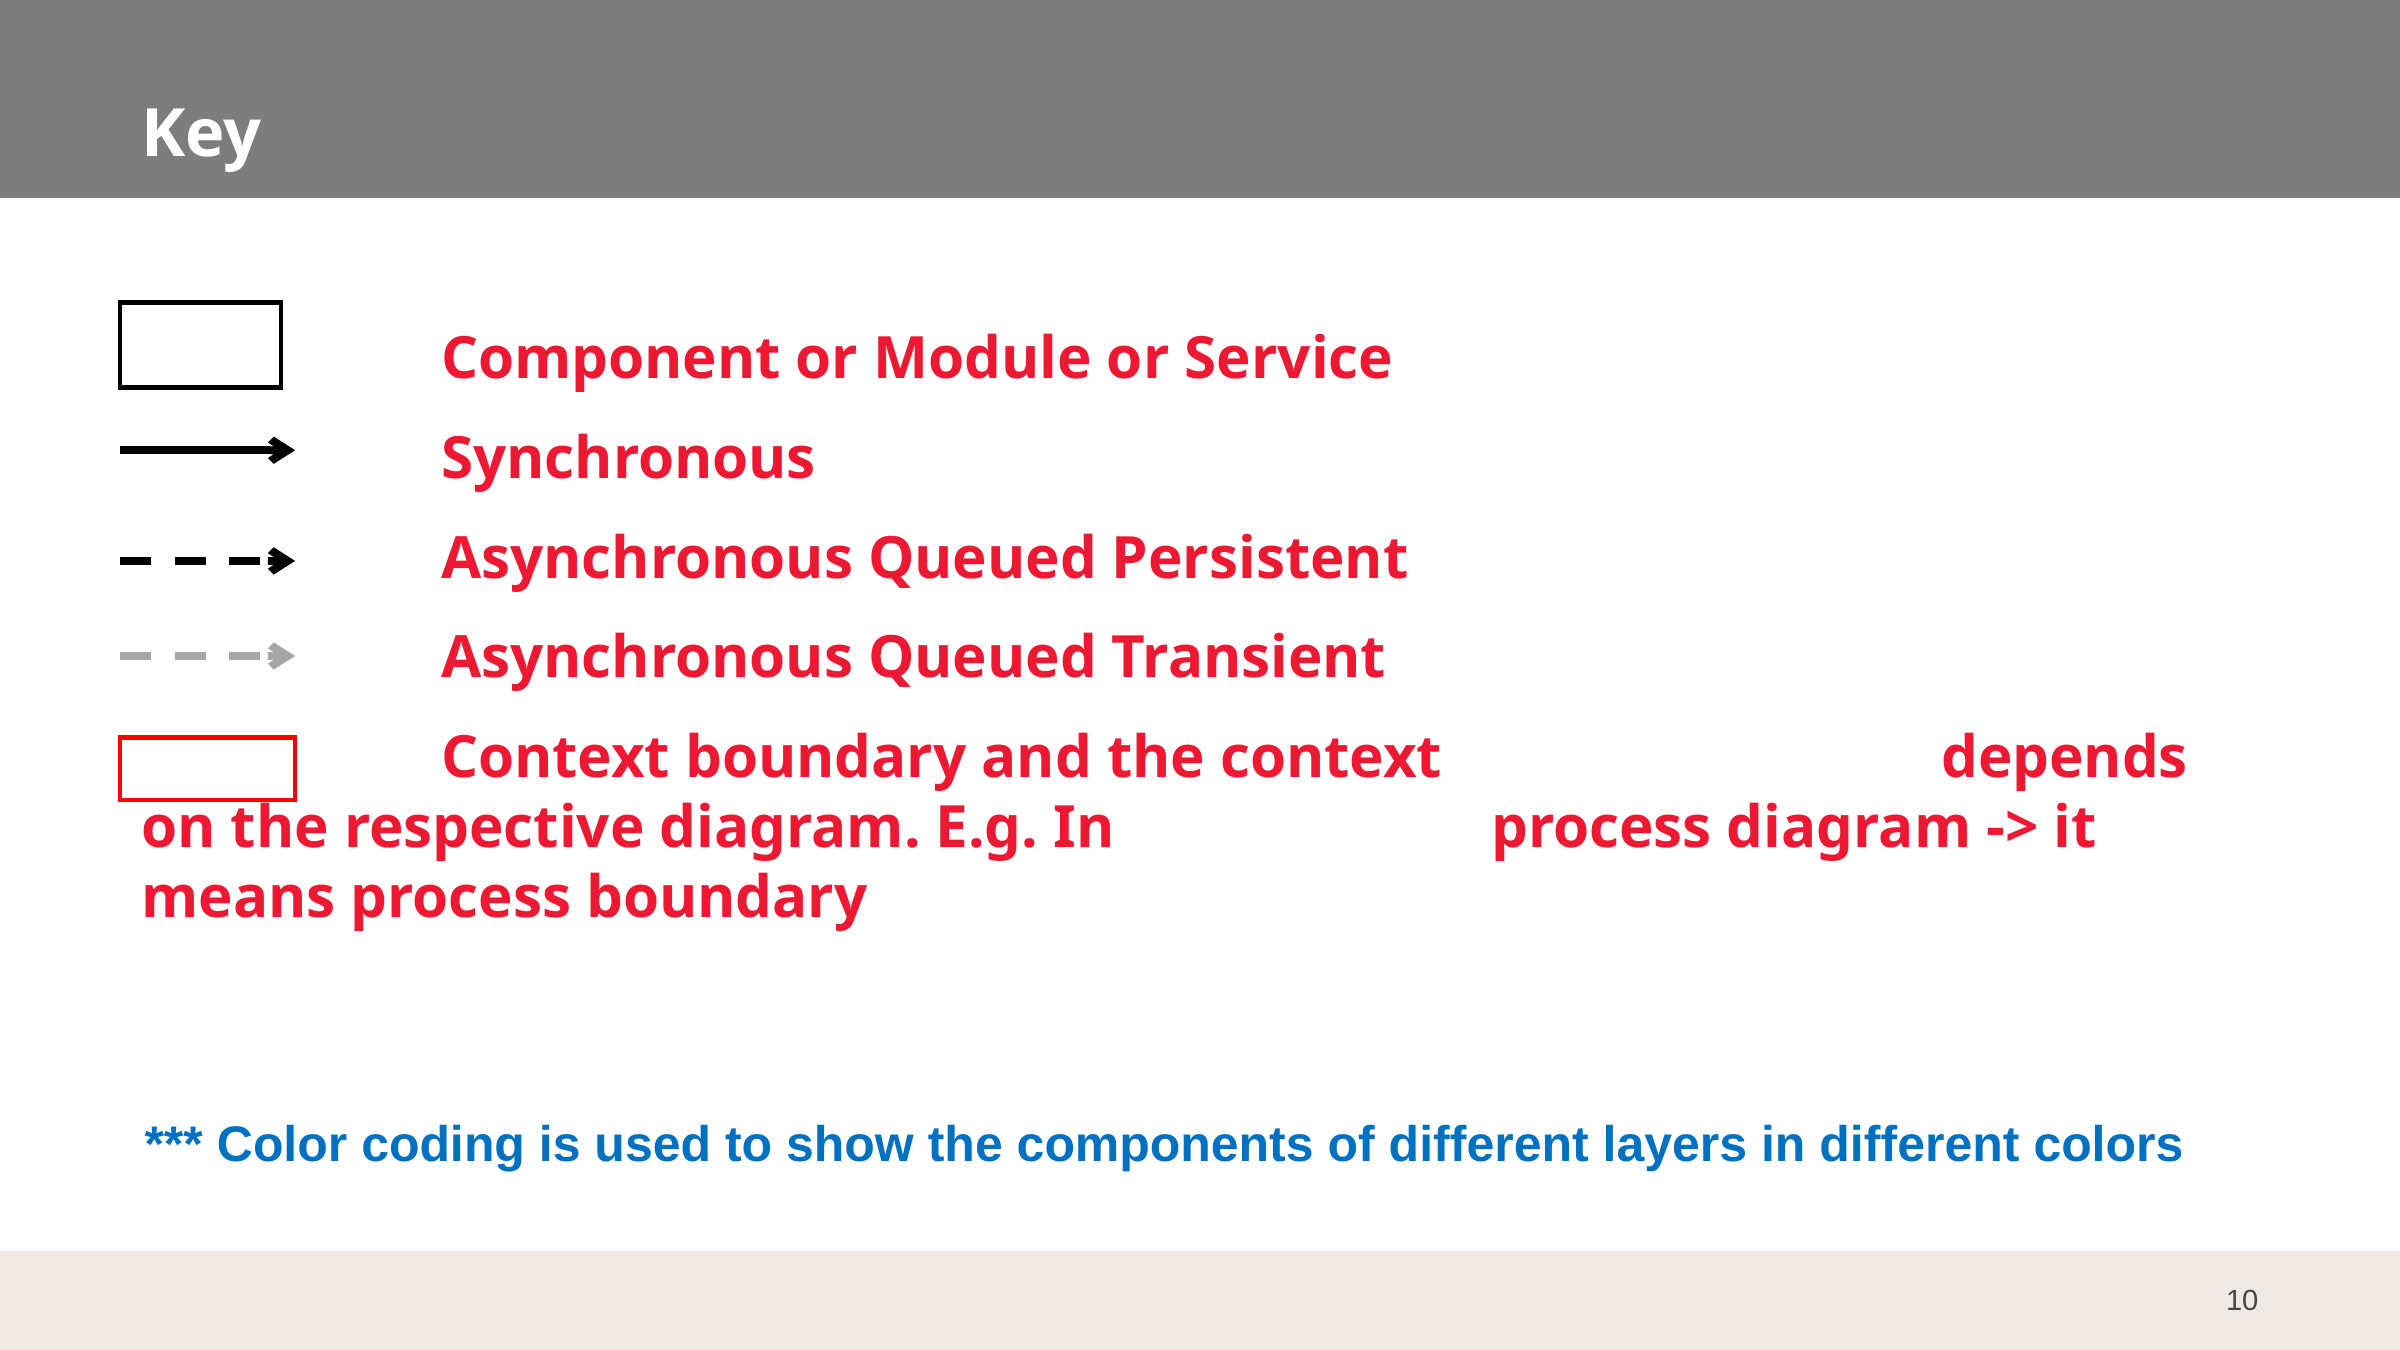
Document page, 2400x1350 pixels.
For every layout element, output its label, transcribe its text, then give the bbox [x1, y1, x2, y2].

title Key [120, 69, 2253, 180]
text_box *** Color coding is used to show the components of different layers in different colors [129, 1104, 2360, 1179]
text_box [119, 302, 282, 388]
list Component or Module or Service Synchronous Asynchronous Queued Persistent Asynchronous Queued Transient Context boundary and the context depends on the respective diagram. E.g. In process diagram -> it means process boundary [120, 309, 2249, 1105]
text_box [120, 737, 296, 800]
